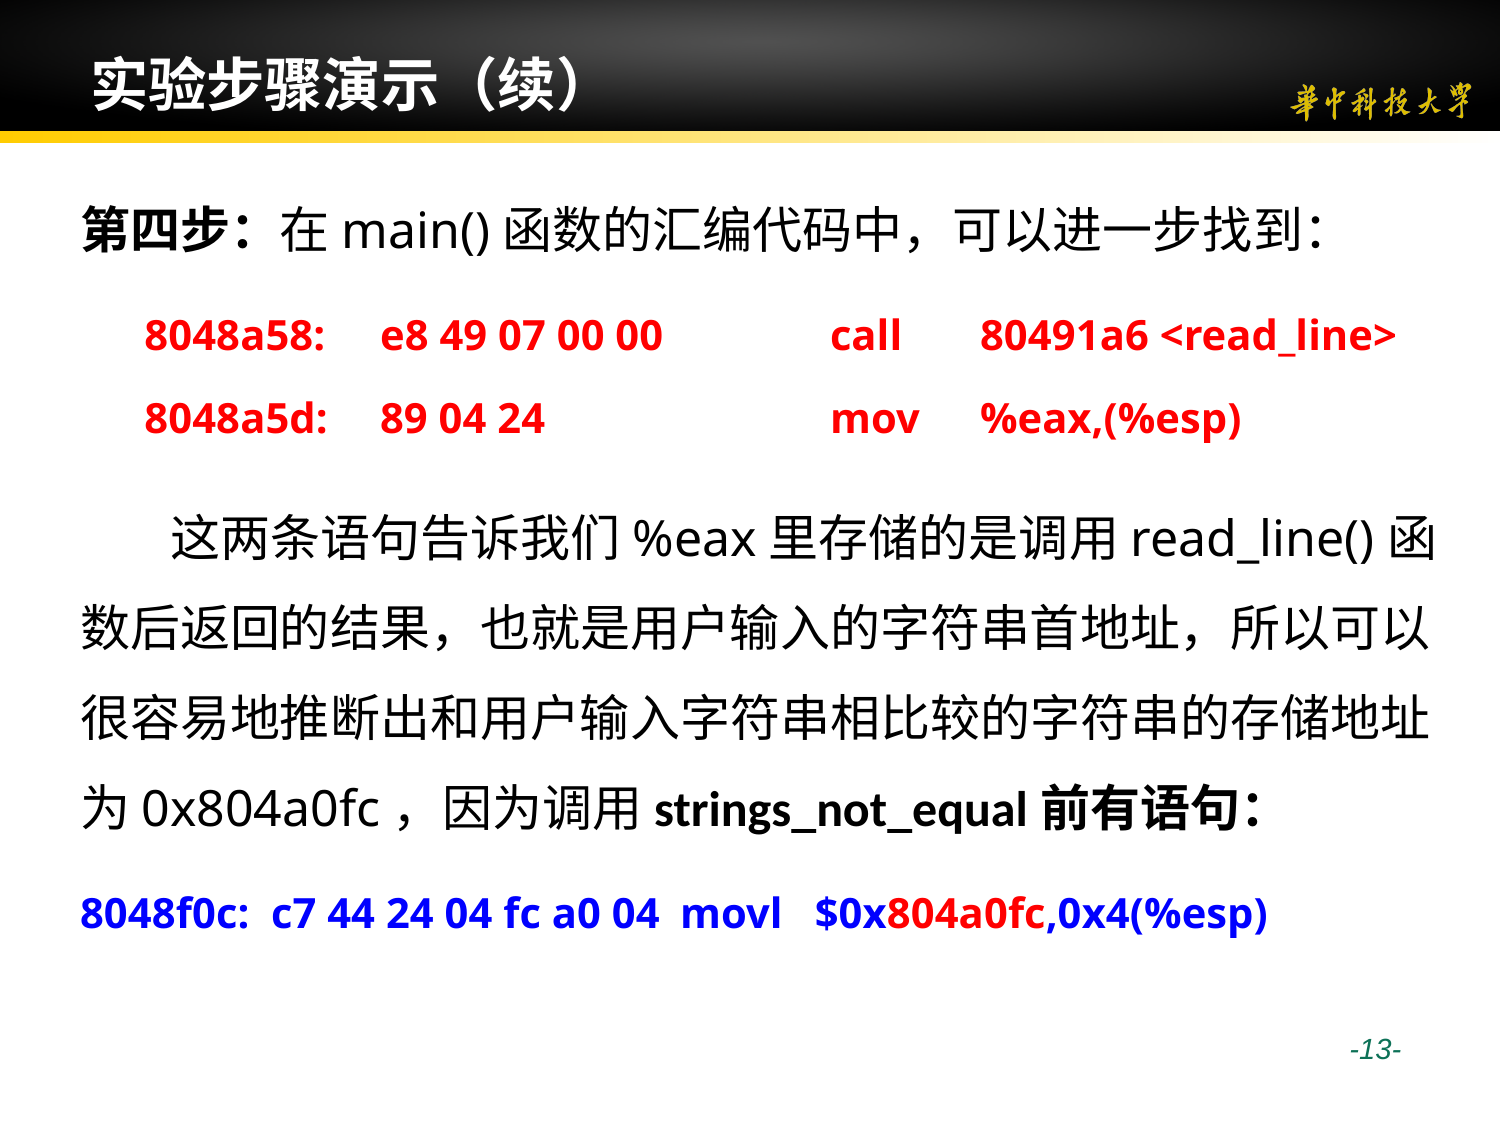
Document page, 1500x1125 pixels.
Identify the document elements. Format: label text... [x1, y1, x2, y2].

slide_number -13- [1257, 1023, 1425, 1102]
title 实验步骤演示（续） [74, 34, 1426, 131]
list 第四步：在main()函数的汇编代码中，可以进一步找到： 8048a58: e8 49 07 00 00 call 80491a6 <read_line> 8048a5d: 89 04 24 mov %eax,(%esp) 这两条语句告诉我们%eax里存储的是调用read_line()函数后返回的结果，也就是用户输入的字符串首地址，所以可以很容易地推断出和用户输入字符串相比较的字符串的存储地址为0x804a0fc，因为调用strings_not_equal前有语句： 8048f0c: c7 44 24 04 fc a0 04 movl $0x804a0fc,0x4(%esp) [64, 160, 1471, 988]
picture [0, 0, 1500, 131]
